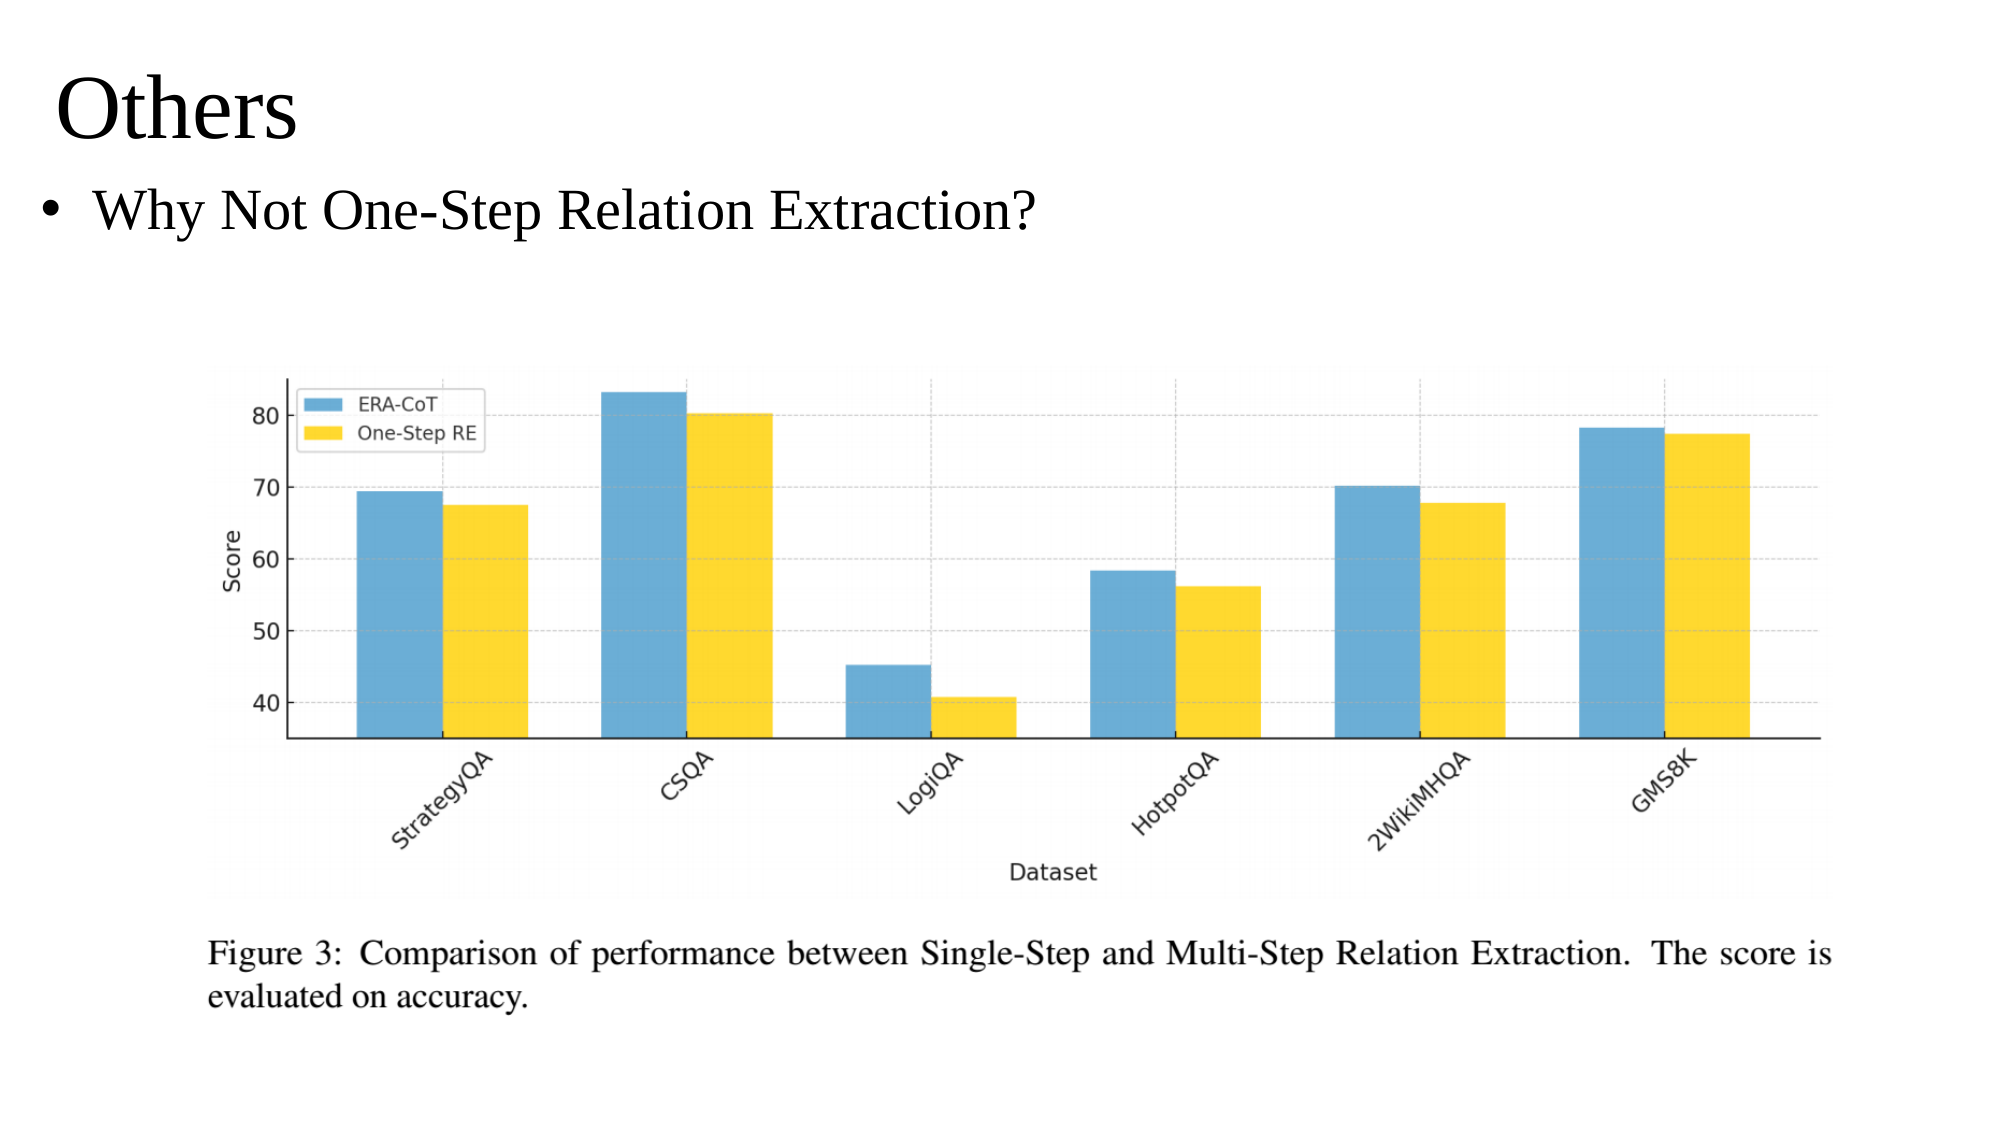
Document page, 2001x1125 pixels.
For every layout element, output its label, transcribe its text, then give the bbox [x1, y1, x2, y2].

title Others [40, 0, 1766, 218]
picture [136, 301, 1852, 1032]
list Why Not One-Step Relation Extraction? [25, 171, 1751, 886]
